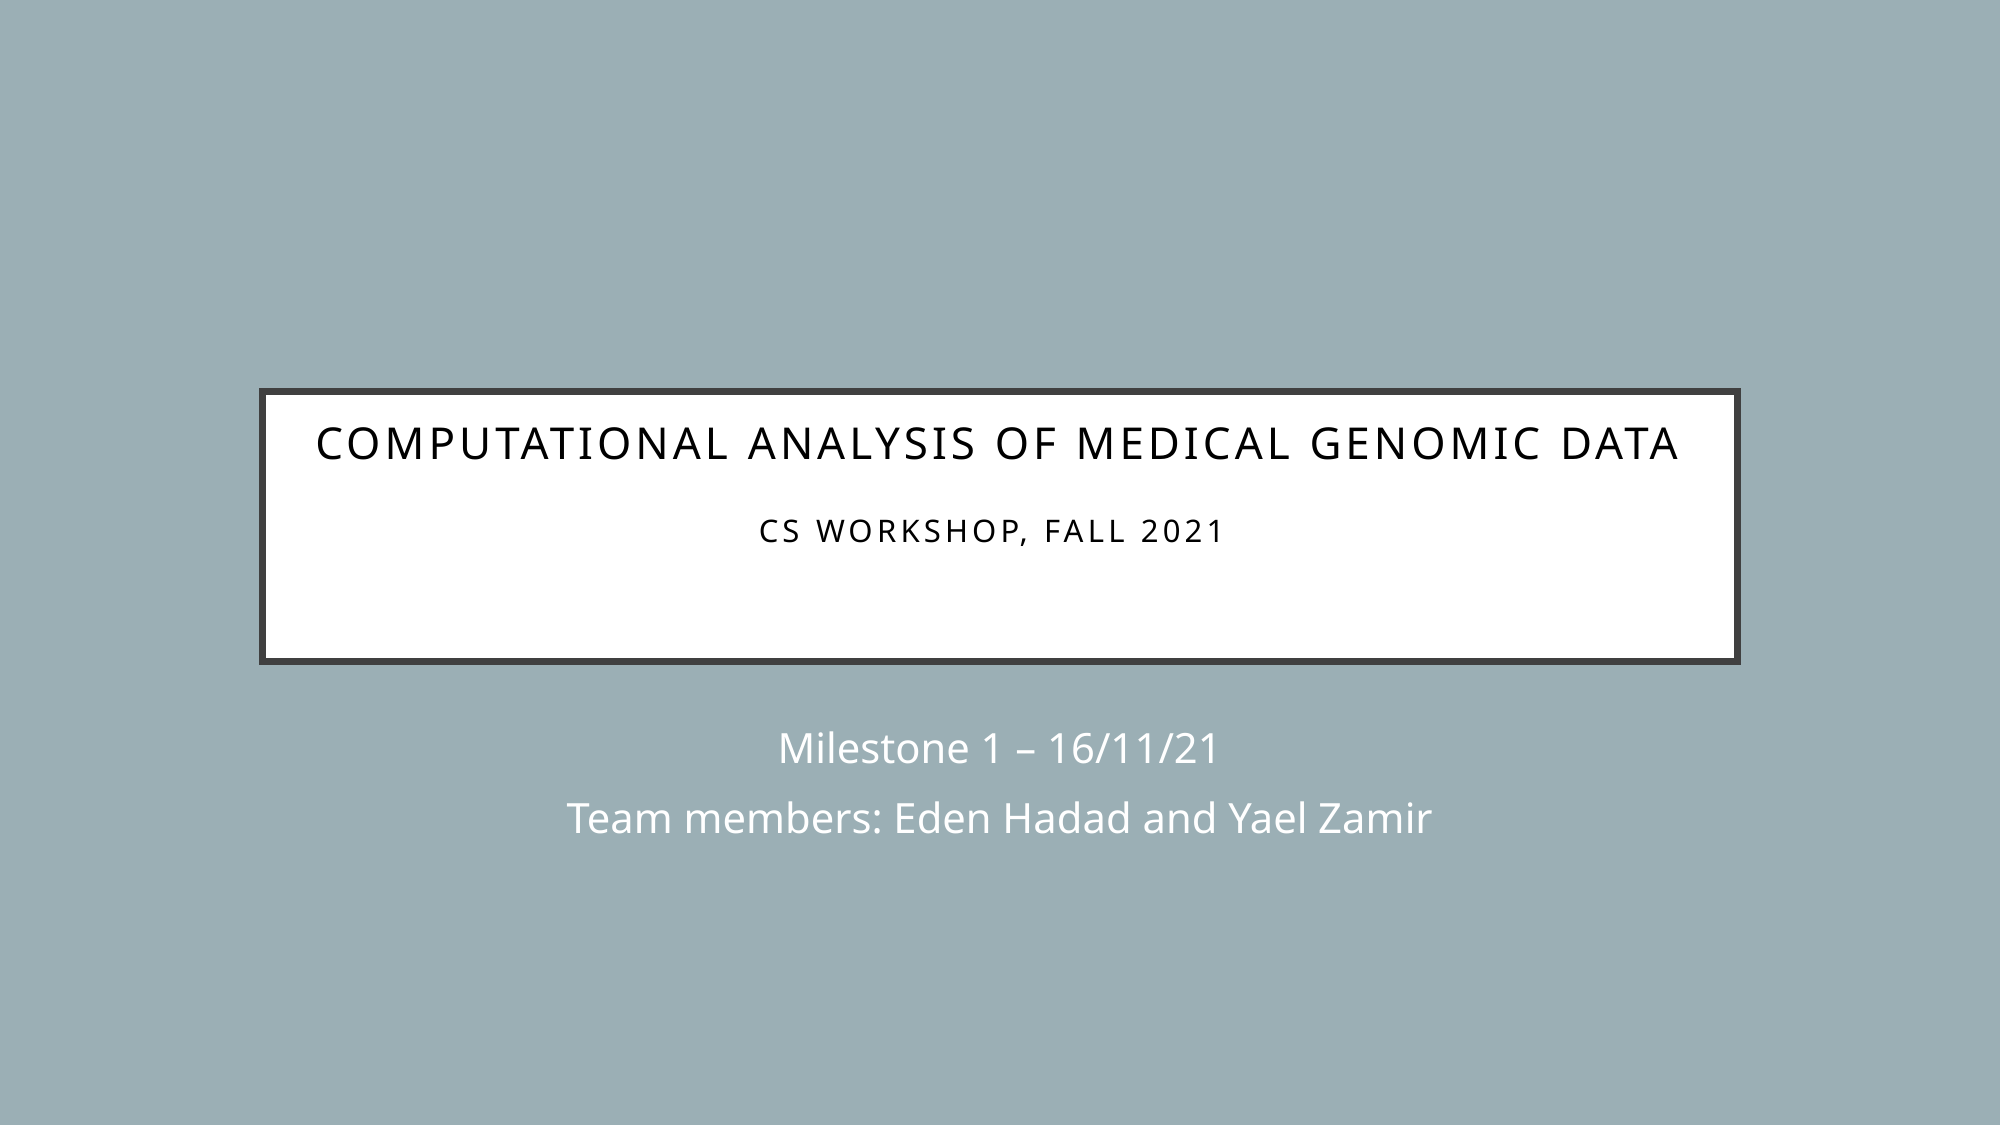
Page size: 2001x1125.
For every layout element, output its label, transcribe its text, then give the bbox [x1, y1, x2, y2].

title Computational analysis of medical genomic data CS workshop, Fall 2021 [259, 388, 1741, 665]
subtitle Milestone 1 – 16/11/21 Team members: Eden Hadad and Yael Zamir [442, 713, 1558, 918]
